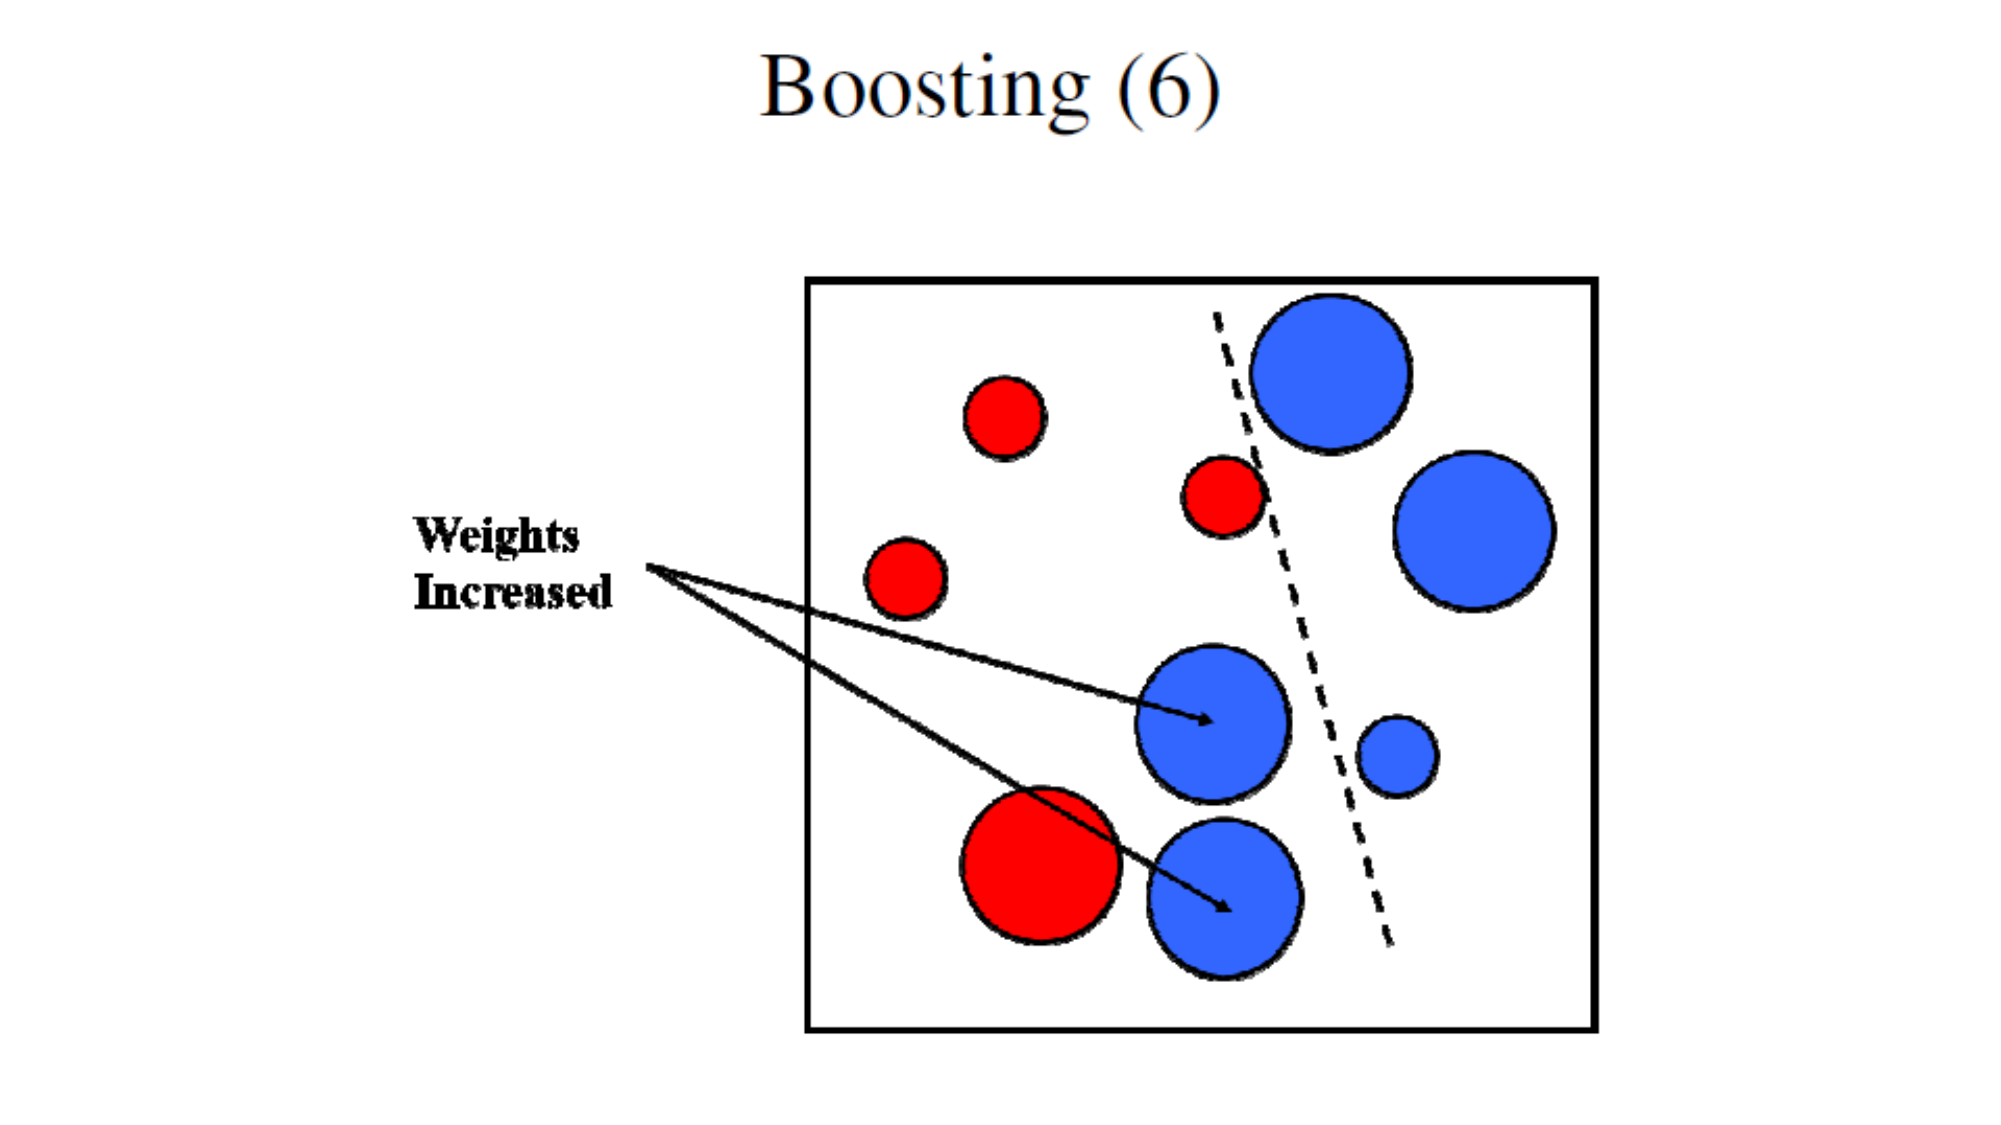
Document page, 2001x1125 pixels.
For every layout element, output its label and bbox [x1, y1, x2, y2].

picture [242, 3, 1758, 1122]
